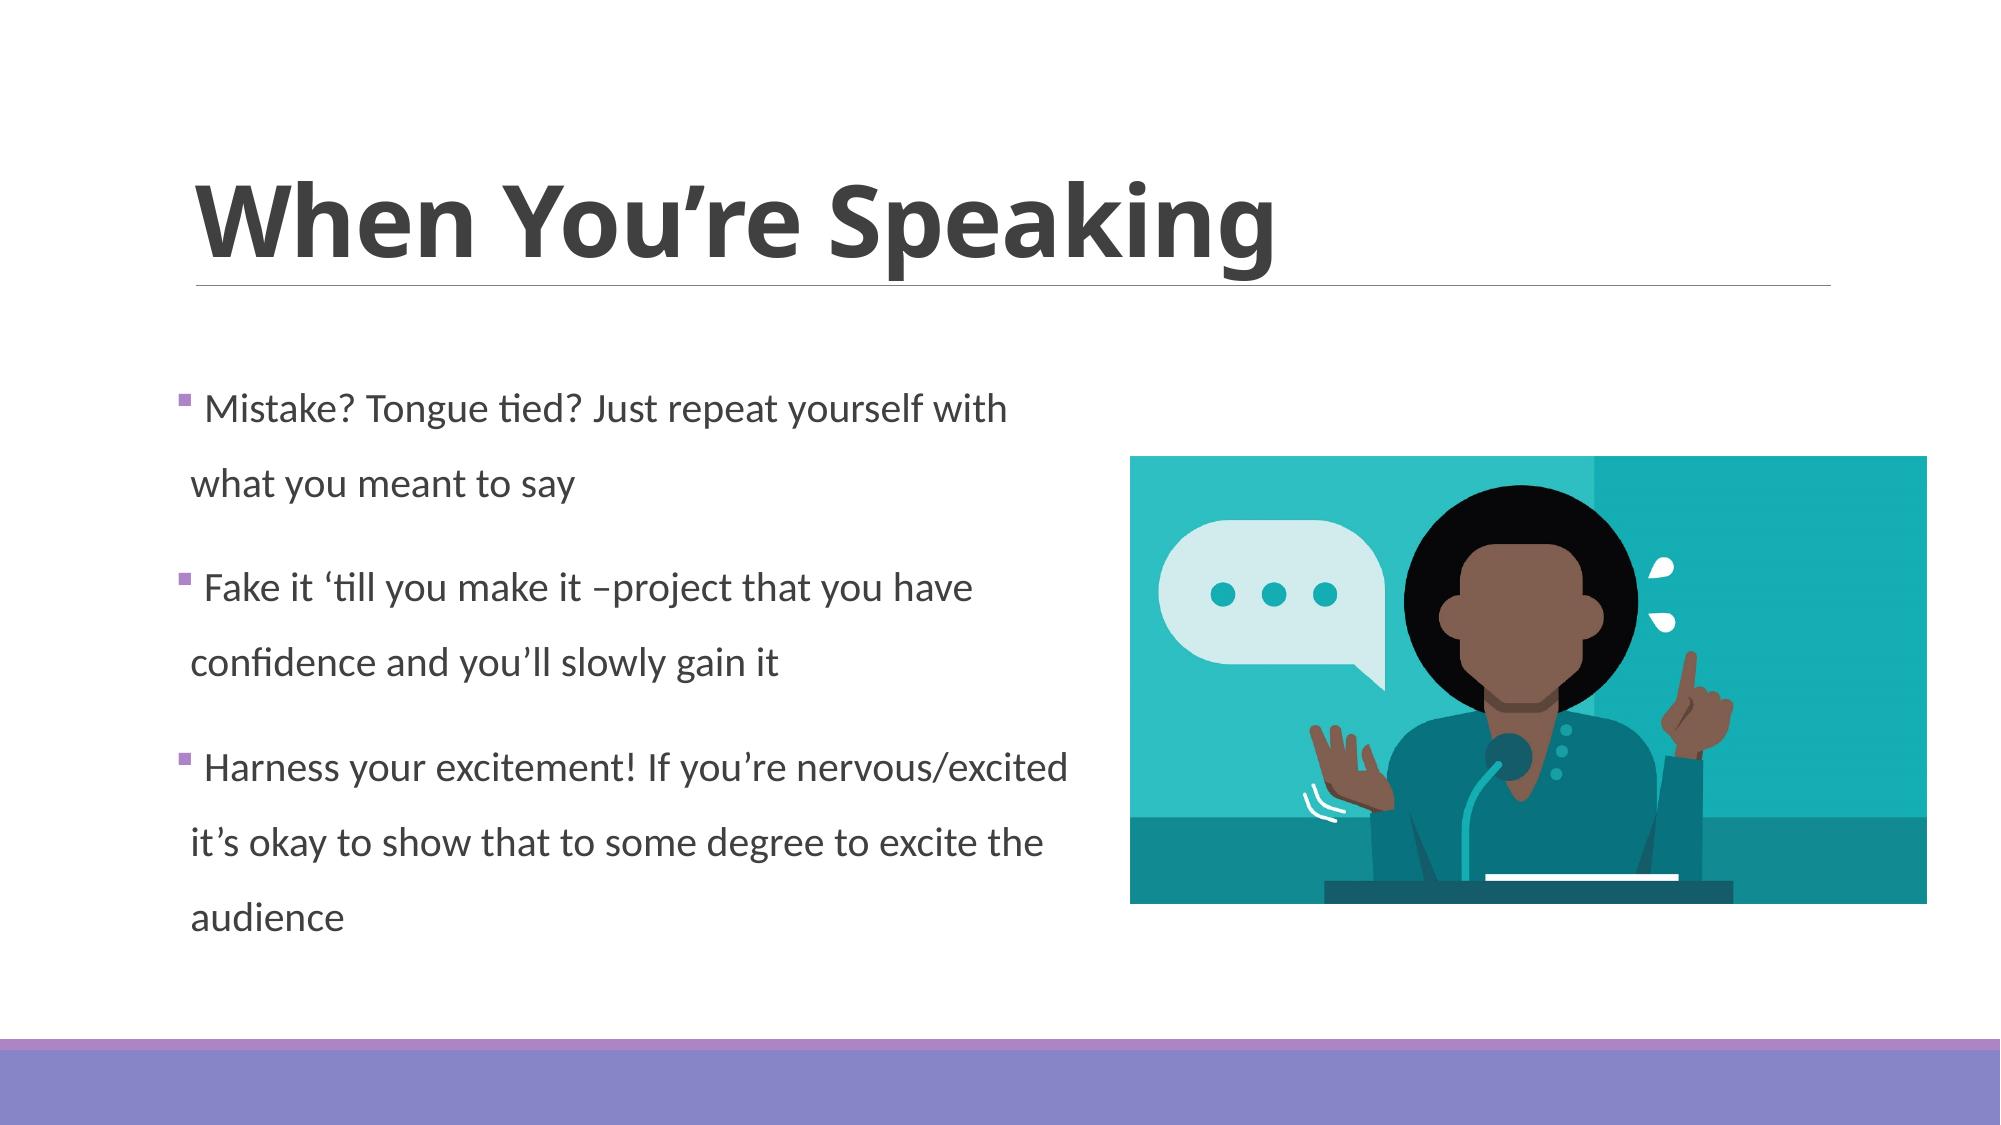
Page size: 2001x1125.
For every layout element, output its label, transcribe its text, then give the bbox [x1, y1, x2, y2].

picture [1129, 455, 1927, 905]
title When You’re Speaking [180, 47, 1830, 285]
list Mistake? Tongue tied? Just repeat yourself with what you meant to say Fake it ‘till you make it –project that you have confidence and you’ll slowly gain it Harness your excitement! If you’re nervous/excited it’s okay to show that to some degree to excite the audience [175, 348, 1082, 1013]
